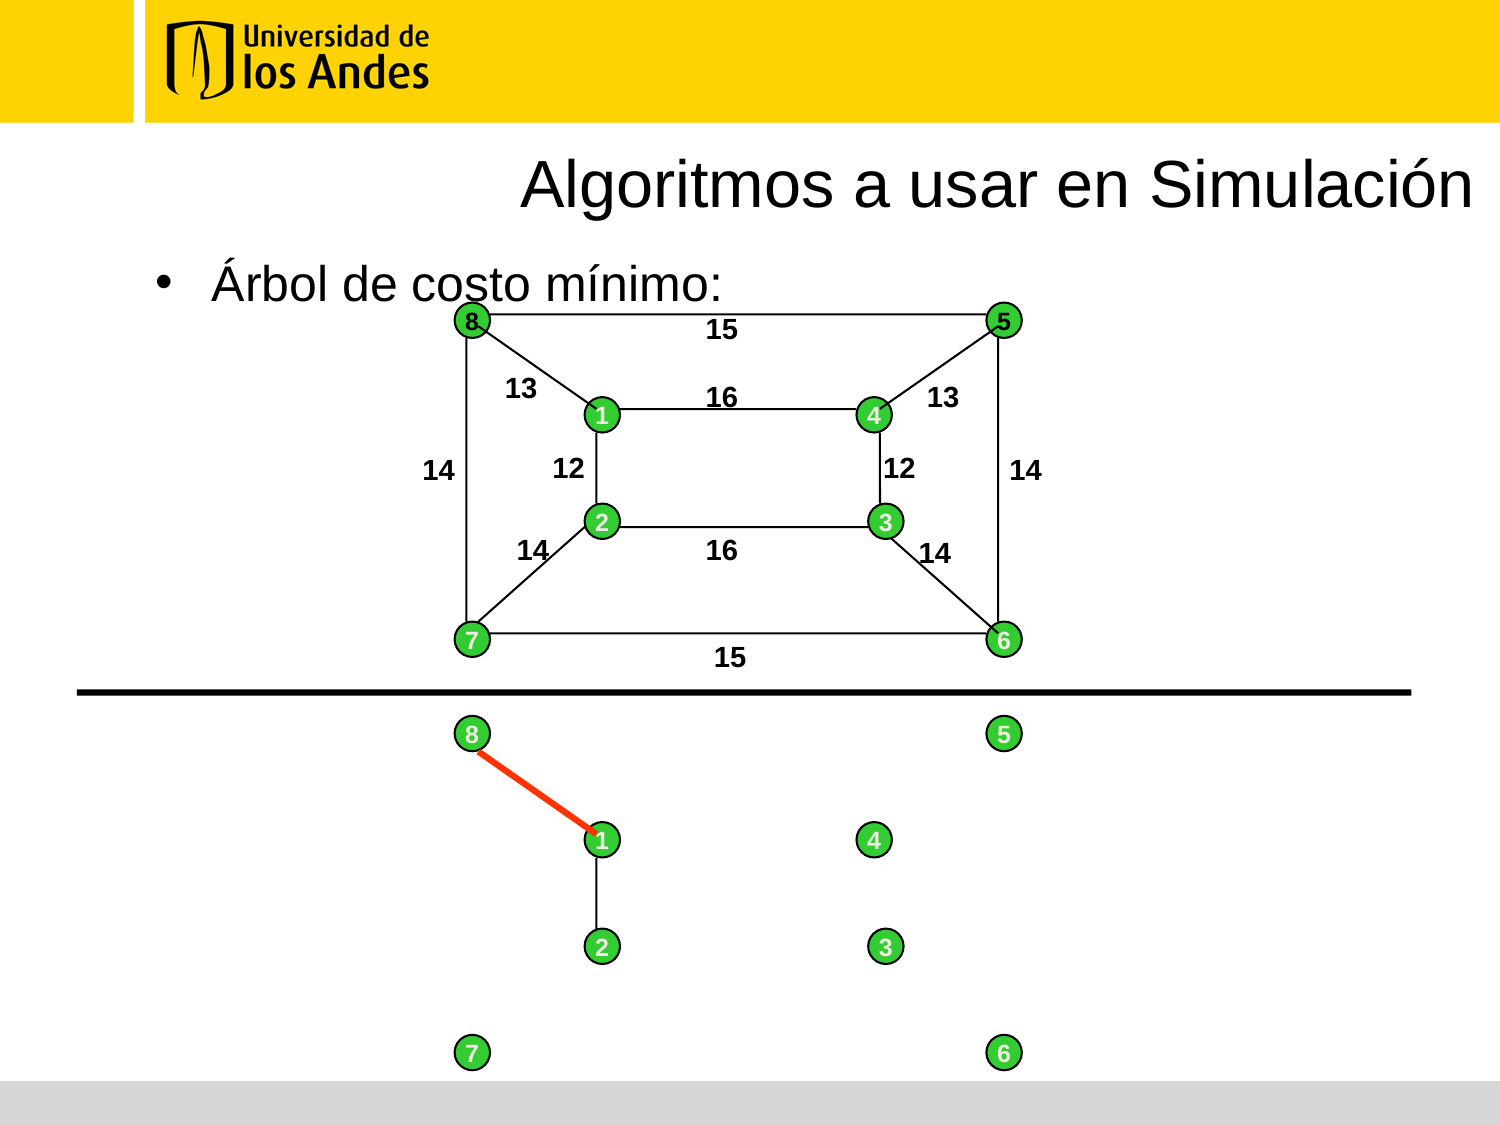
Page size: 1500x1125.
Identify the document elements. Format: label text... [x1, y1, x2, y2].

text_box 4 [856, 397, 892, 433]
text_box 1 [584, 822, 621, 858]
text_box 14 [903, 527, 966, 577]
text_box 14 [994, 444, 1057, 494]
picture [0, 0, 1500, 1081]
text_box 7 [454, 621, 491, 657]
text_box 14 [407, 444, 470, 494]
text_box 13 [912, 370, 975, 421]
text_box 4 [856, 822, 892, 858]
text_box 14 [501, 524, 565, 574]
text_box 13 [490, 361, 553, 412]
text_box 5 [986, 715, 1022, 752]
text_box 8 [454, 302, 491, 338]
text_box 2 [584, 503, 621, 539]
text_box 15 [699, 630, 762, 681]
text_box 15 [690, 302, 754, 353]
text_box 6 [986, 621, 1022, 657]
text_box 5 [986, 302, 1022, 338]
title Algoritmos a usar en Simulación [140, 125, 1491, 238]
list Árbol de costo mínimo: [140, 243, 1491, 1101]
text_box 16 [690, 370, 754, 421]
text_box 2 [584, 928, 621, 965]
text_box 12 [868, 441, 931, 492]
text_box 8 [454, 715, 491, 752]
text_box 6 [986, 1034, 1022, 1071]
text_box 3 [868, 503, 904, 539]
text_box 12 [537, 441, 600, 492]
text_box 16 [690, 524, 754, 574]
text_box 7 [454, 1034, 491, 1071]
text_box 1 [584, 397, 621, 433]
text_box 3 [868, 928, 904, 965]
